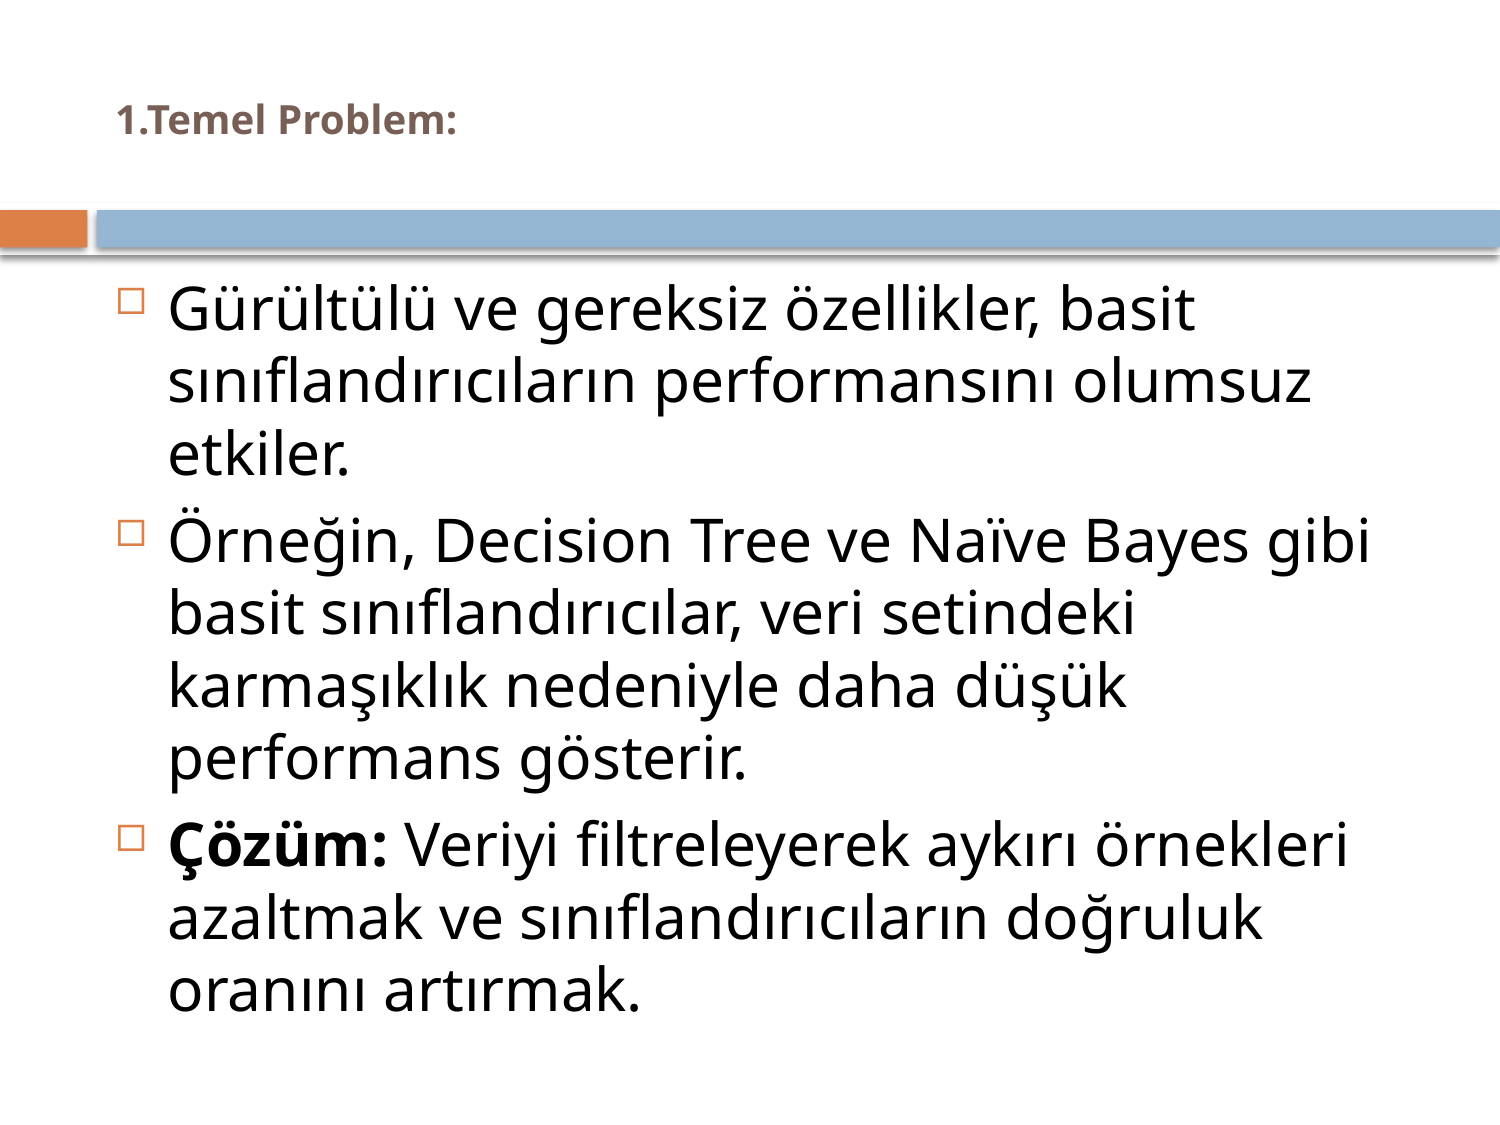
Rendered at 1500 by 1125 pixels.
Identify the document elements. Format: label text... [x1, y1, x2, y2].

list Gürültülü ve gereksiz özellikler, basit sınıflandırıcıların performansını olumsuz etkiler. Örneğin, Decision Tree ve Naïve Bayes gibi basit sınıflandırıcılar, veri setindeki karmaşıklık nedeniyle daha düşük performans gösterir. Çözüm: Veriyi filtreleyerek aykırı örnekleri azaltmak ve sınıflandırıcıların doğruluk oranını artırmak. [100, 262, 1438, 1000]
title 1.Temel Problem: [100, 37, 1438, 200]
